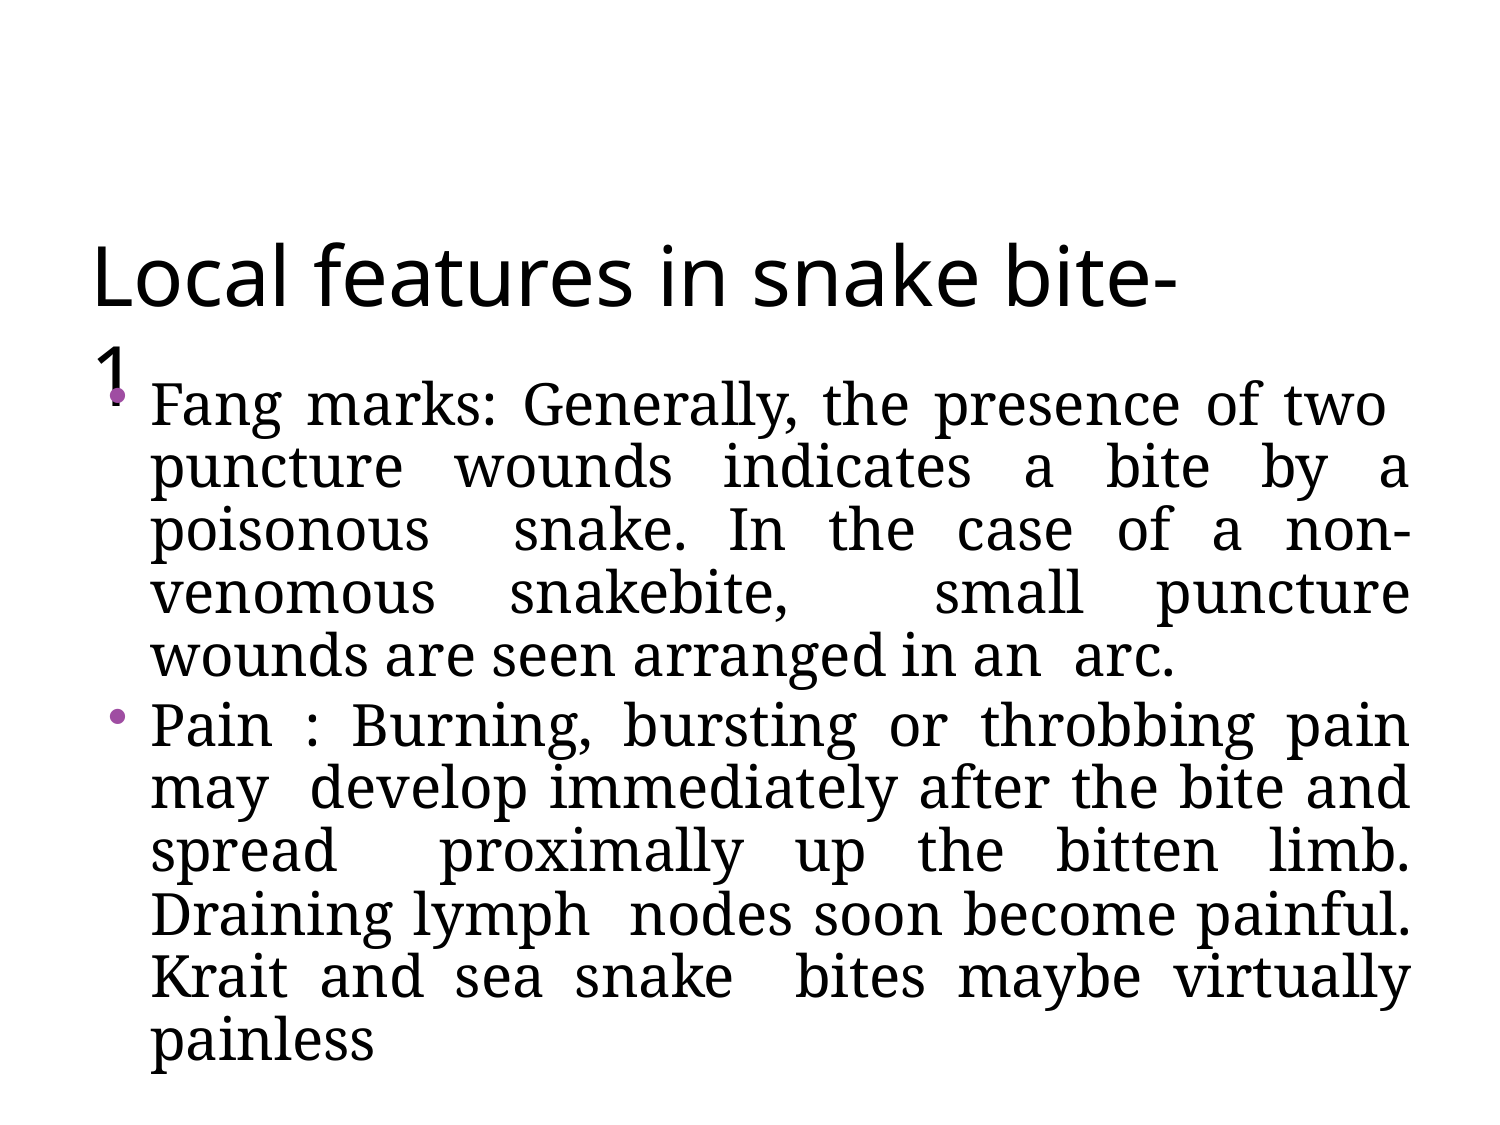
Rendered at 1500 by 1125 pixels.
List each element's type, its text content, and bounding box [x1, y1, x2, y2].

text_box Fang marks: Generally, the presence of two puncture wounds indicates a bite by a poisonous snake. In the case of a non-venomous snakebite, small puncture wounds are seen arranged in an arc. Pain : Burning, bursting or throbbing pain may develop immediately after the bite and spread proximally up the bitten limb. Draining lymph nodes soon become painful. Krait and sea snake bites maybe virtually painless [105, 365, 1413, 1074]
title Local features in snake bite-1 [87, 220, 1202, 423]
